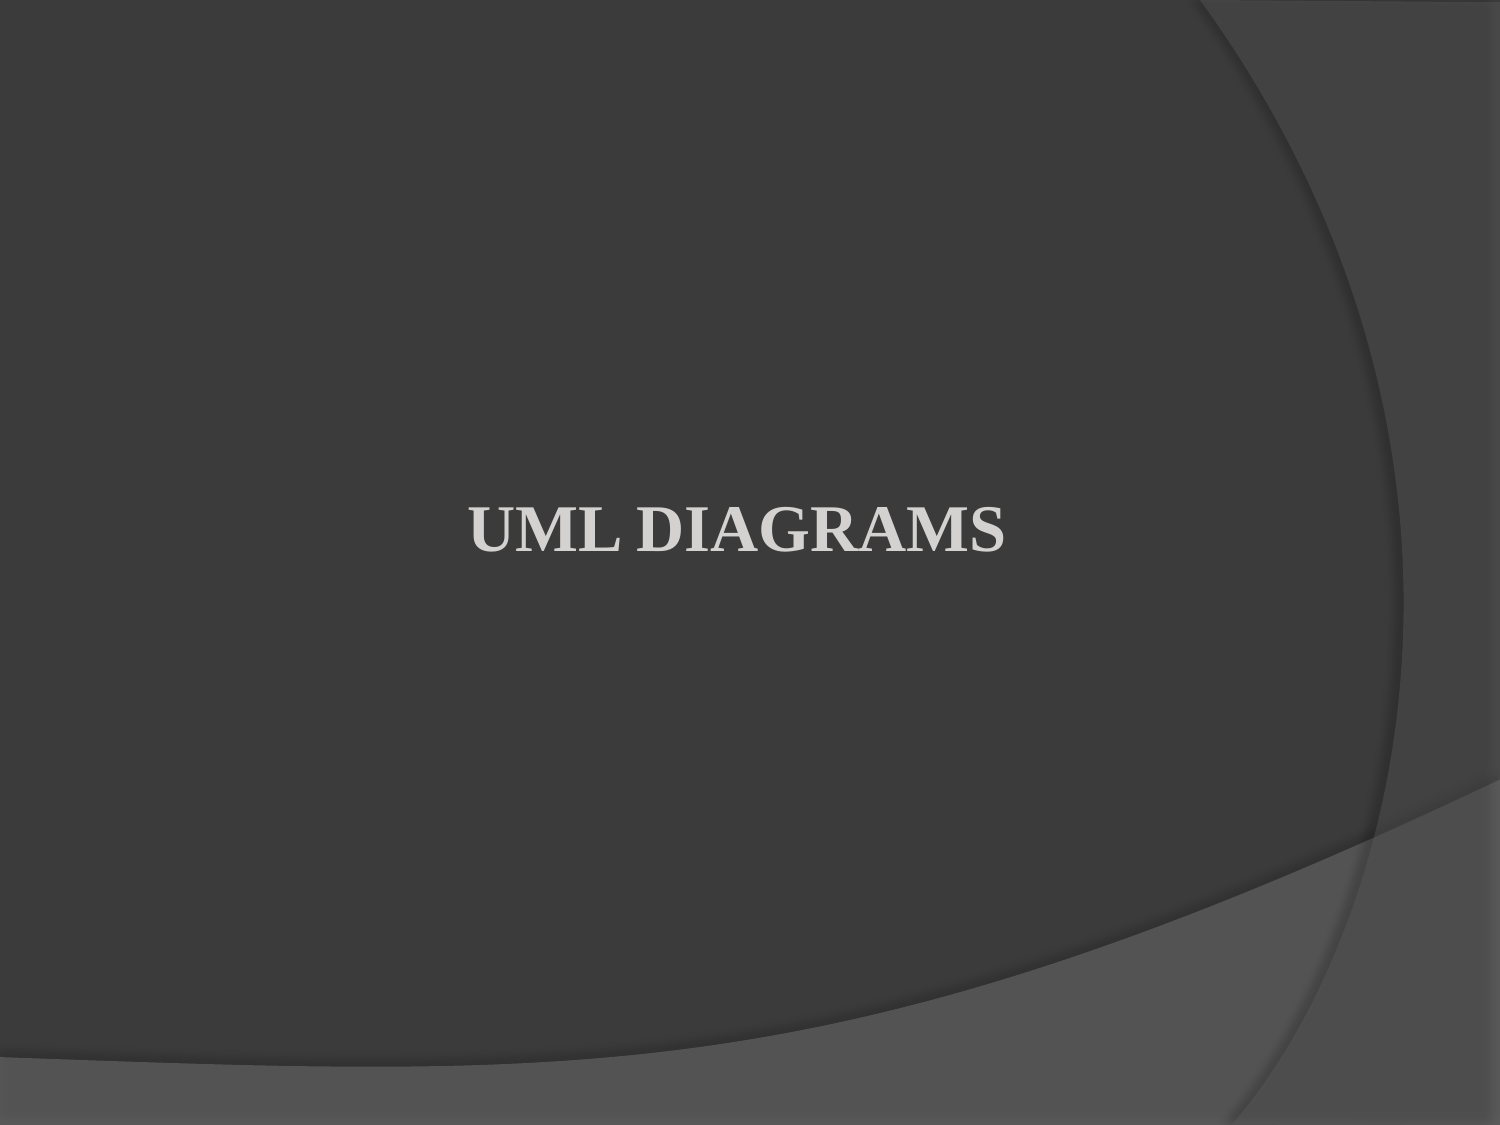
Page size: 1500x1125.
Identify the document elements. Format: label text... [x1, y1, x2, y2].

text_box UML DIAGRAMS [452, 437, 1039, 573]
